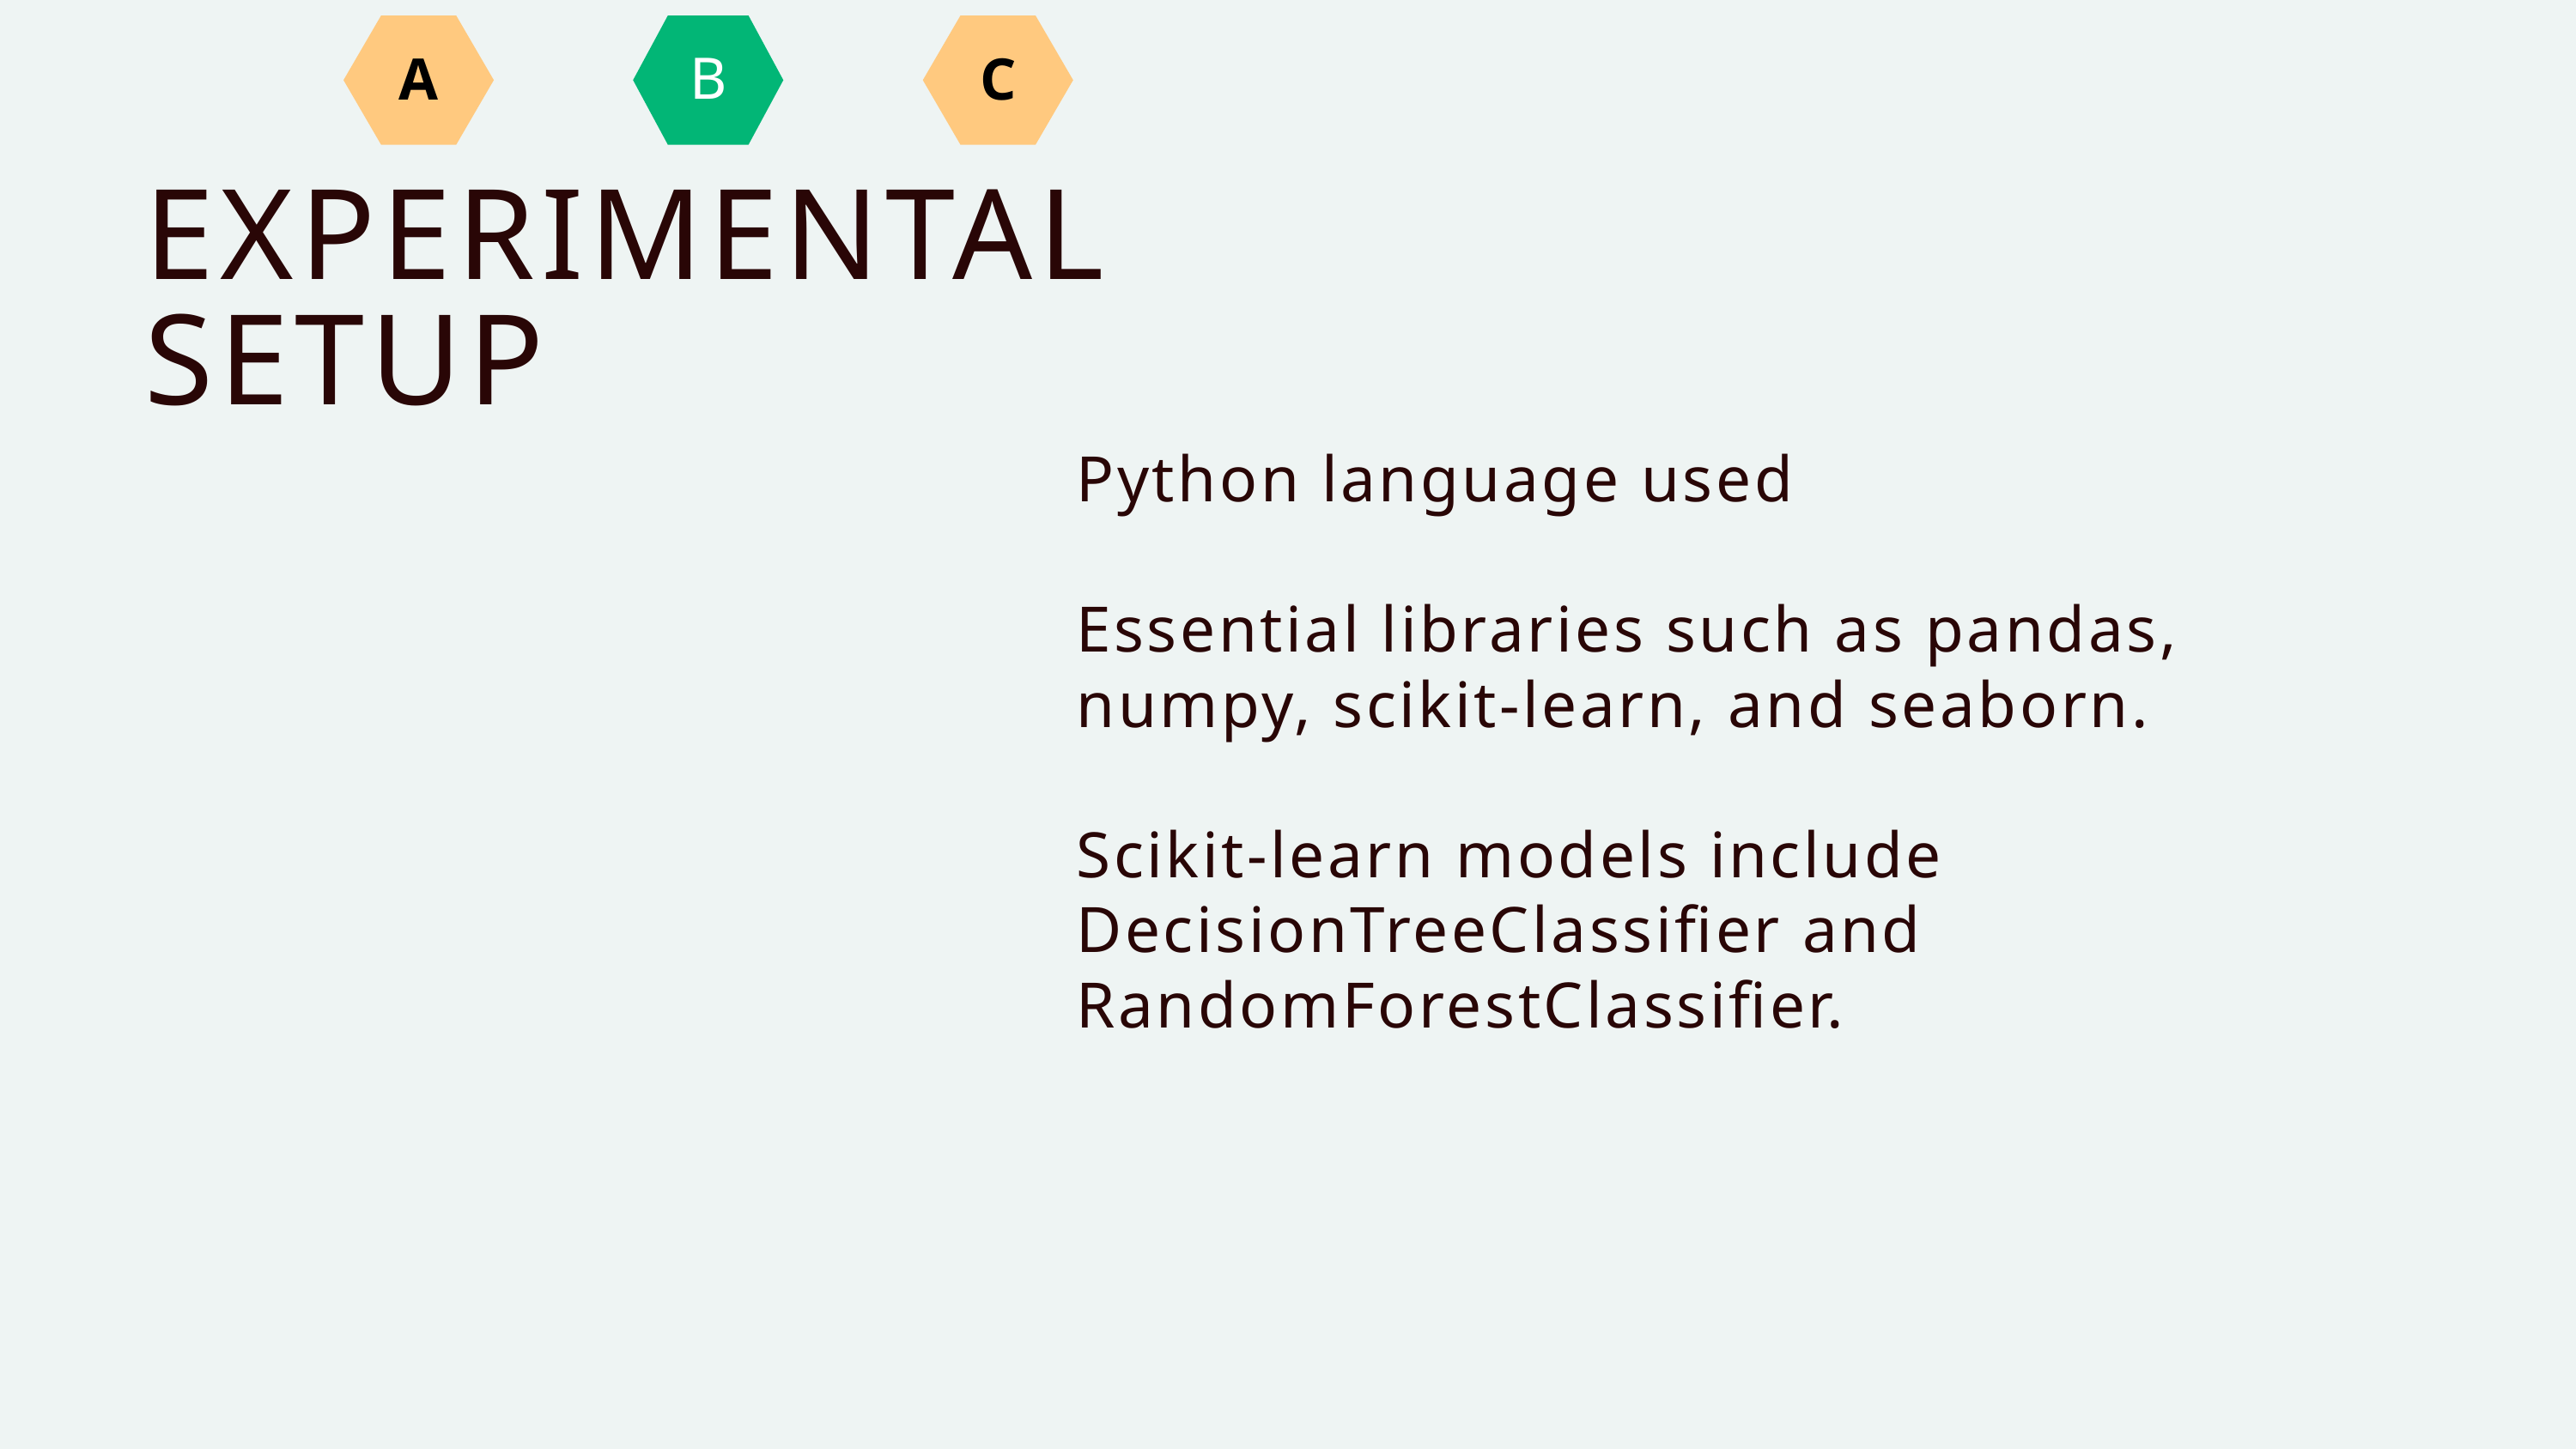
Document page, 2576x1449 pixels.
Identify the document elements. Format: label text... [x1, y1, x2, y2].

text_box EXPERIMENTAL SETUP [144, 179, 1289, 430]
text_box Python language used Essential libraries such as pandas, numpy, scikit-learn, and seaborn. Scikit-learn models include DecisionTreeClassifier and RandomForestClassifier. [1076, 439, 2432, 1040]
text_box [632, 15, 784, 145]
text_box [343, 15, 495, 145]
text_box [922, 15, 1073, 145]
